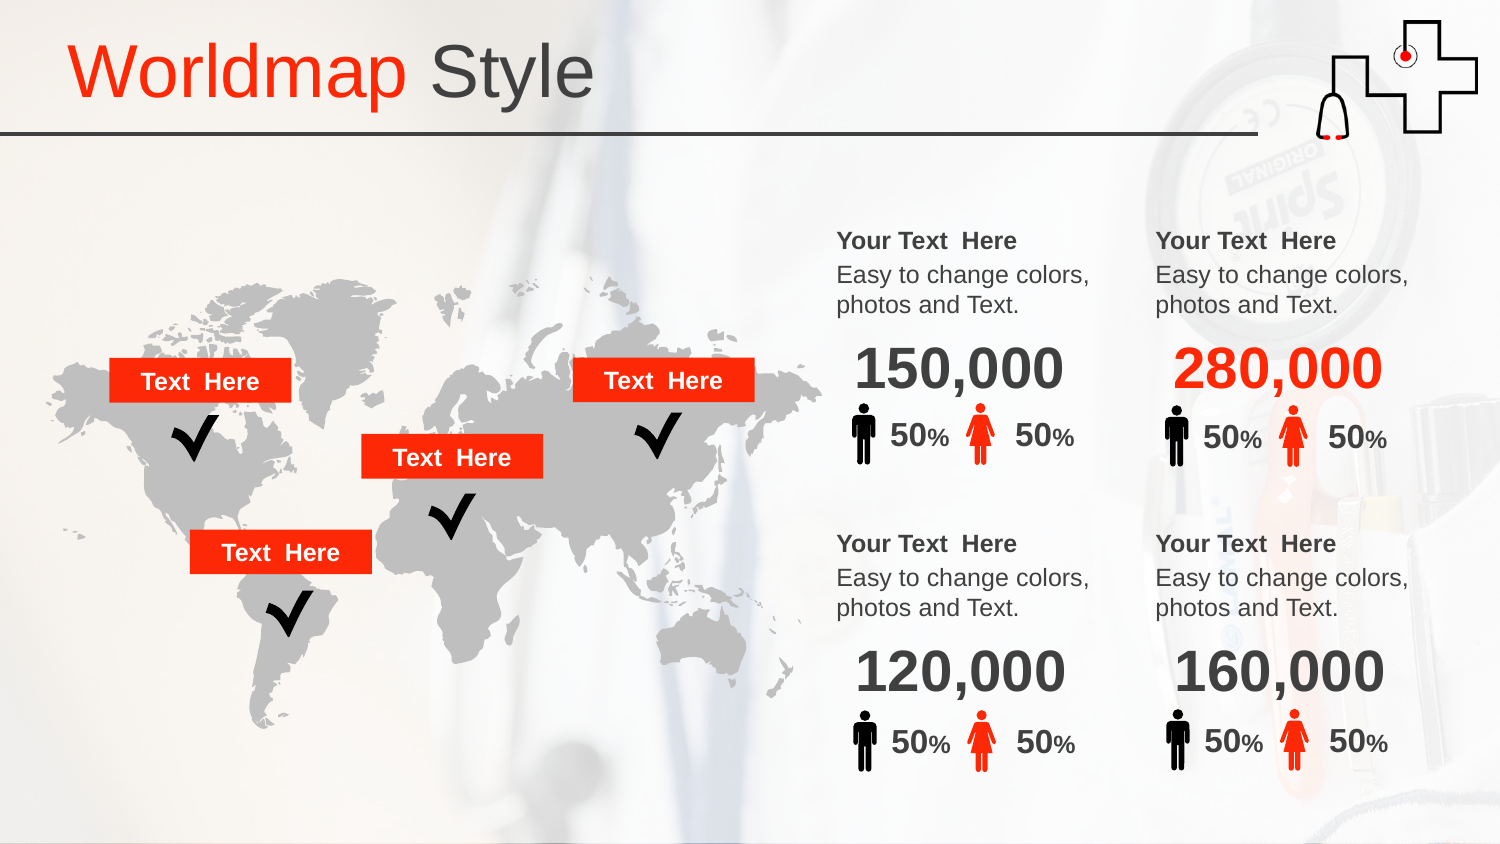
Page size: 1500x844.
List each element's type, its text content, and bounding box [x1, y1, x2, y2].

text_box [1140, 216, 1435, 328]
text_box 150,000 [839, 336, 1081, 408]
text_box 160,000 [1159, 639, 1401, 711]
text_box 120,000 [840, 639, 1082, 711]
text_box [1166, 708, 1414, 771]
list Worldmap Style [53, 20, 1258, 115]
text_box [852, 402, 1100, 466]
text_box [1140, 519, 1435, 631]
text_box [821, 216, 1116, 328]
picture [1316, 20, 1478, 140]
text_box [1164, 404, 1413, 468]
text_box 280,000 [1158, 336, 1400, 408]
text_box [821, 519, 1116, 631]
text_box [45, 275, 823, 730]
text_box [853, 709, 1101, 773]
